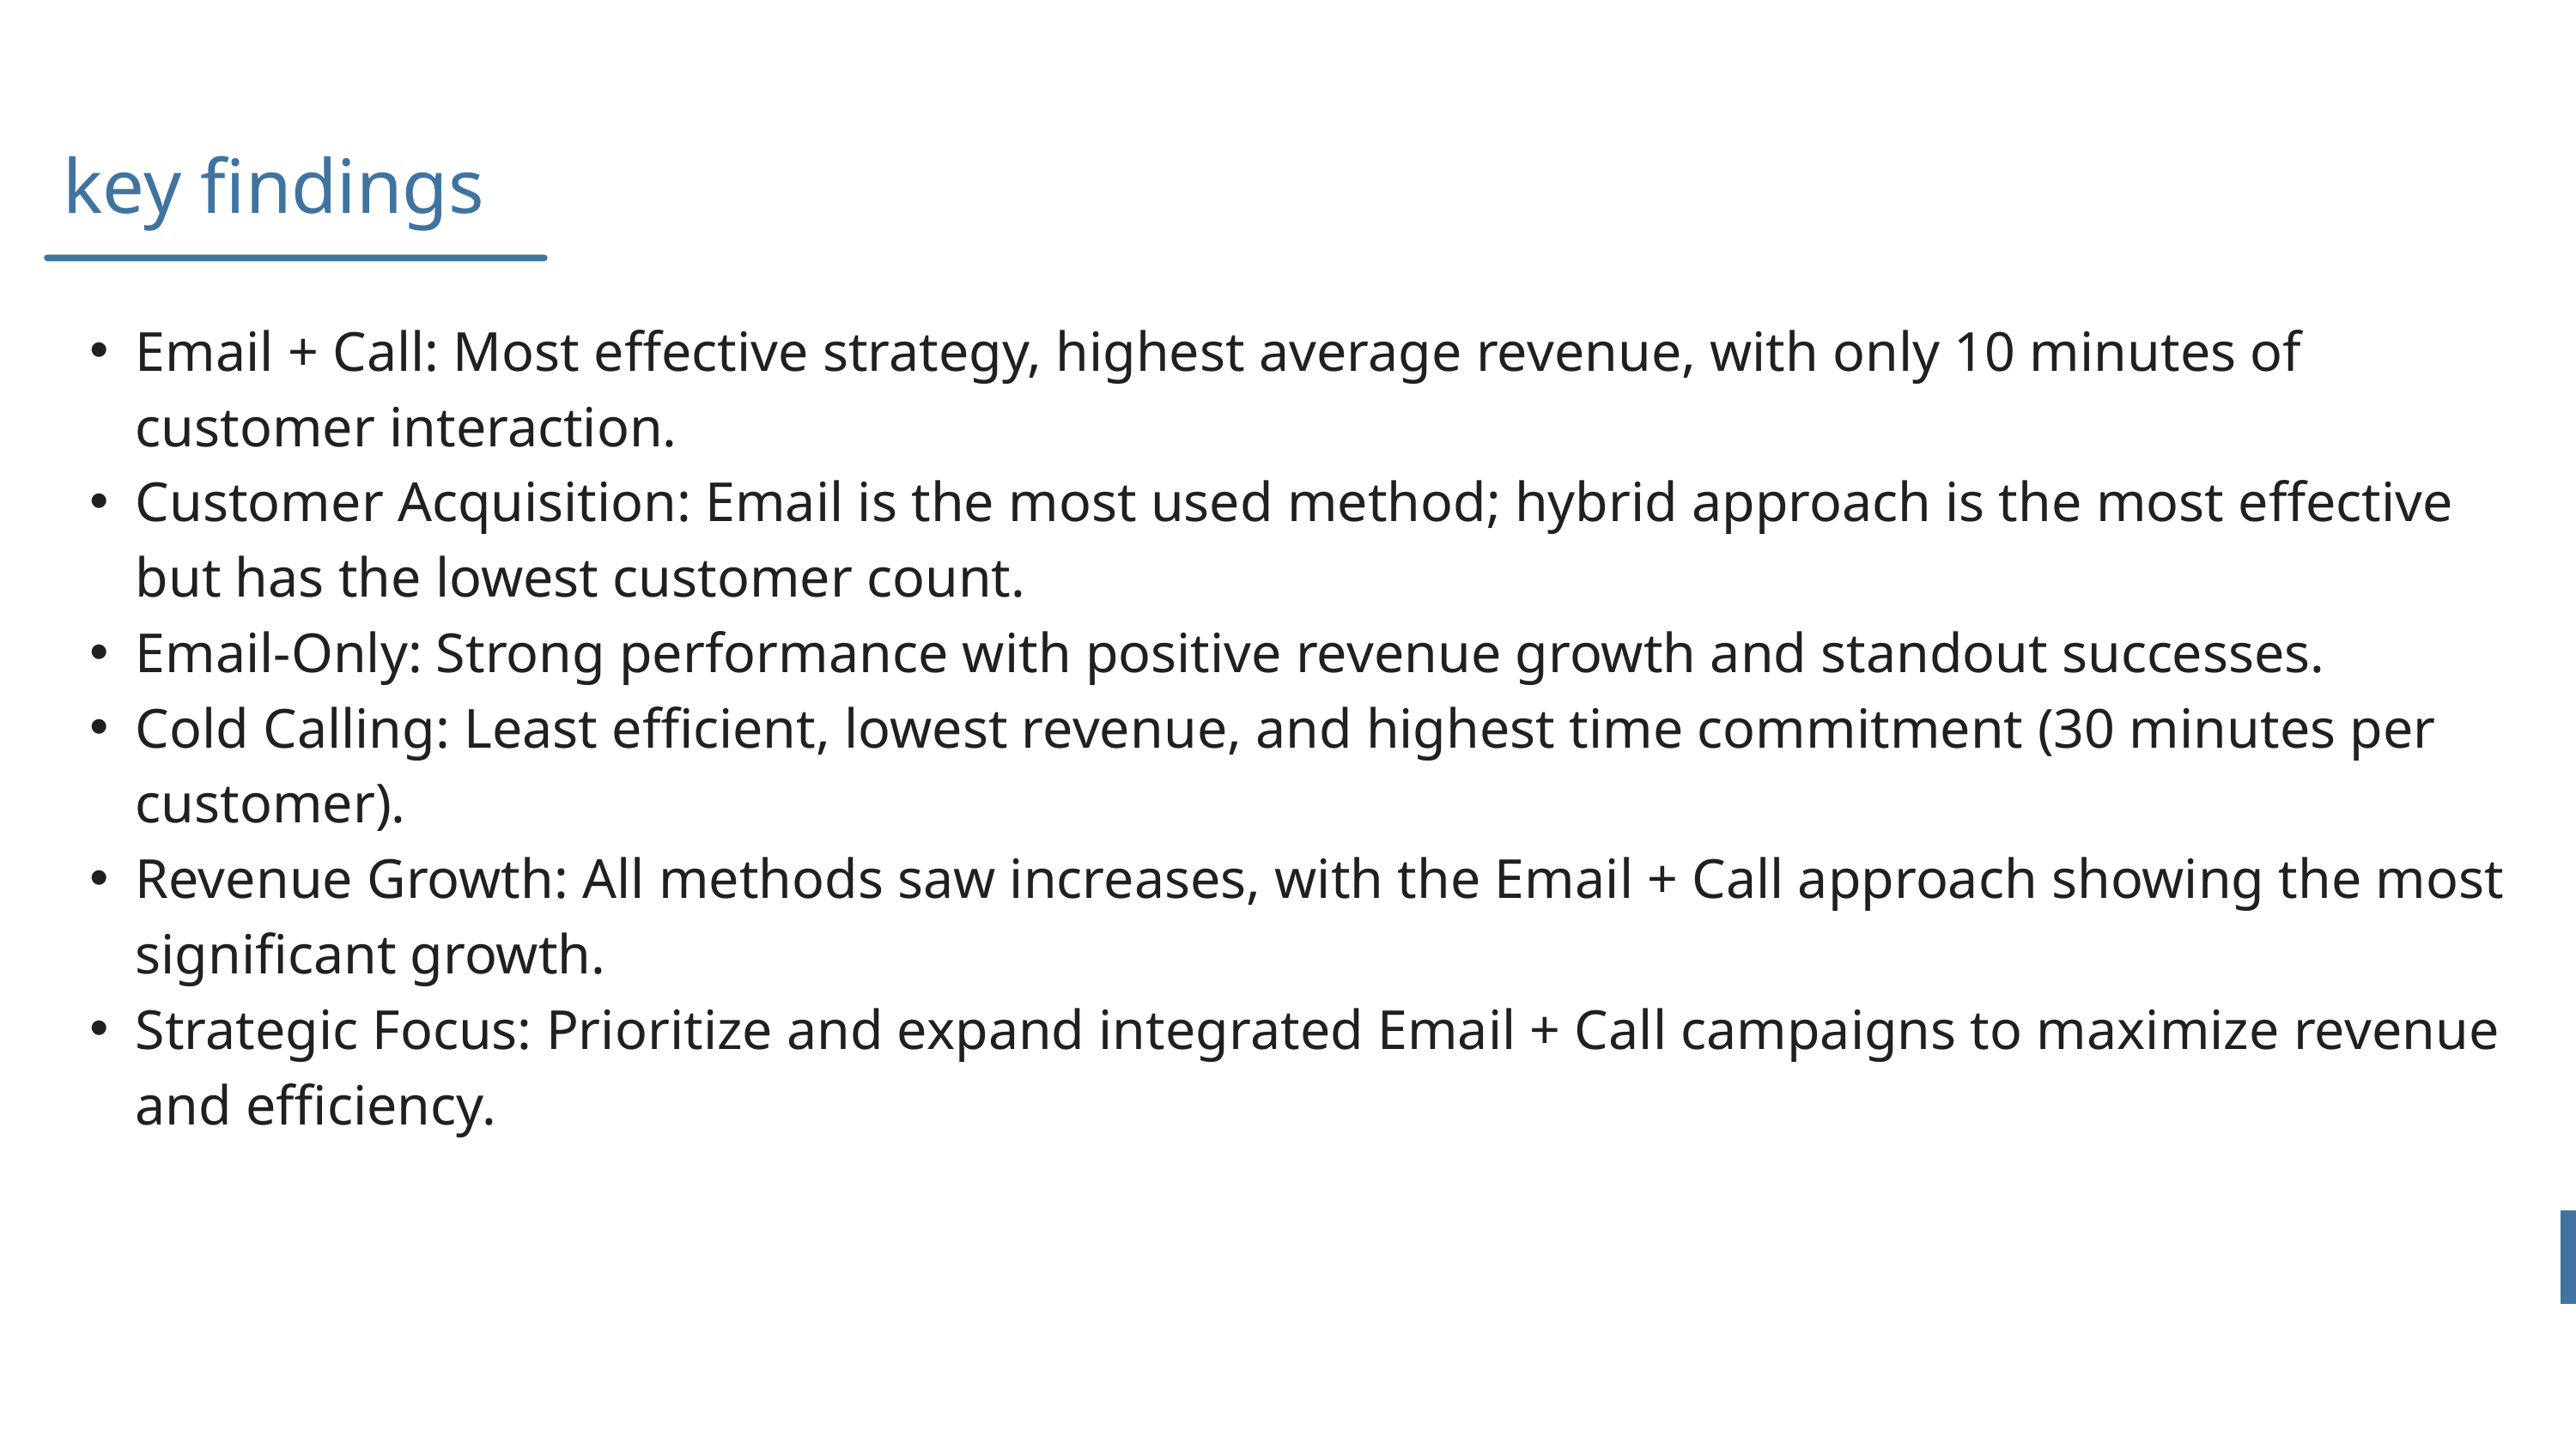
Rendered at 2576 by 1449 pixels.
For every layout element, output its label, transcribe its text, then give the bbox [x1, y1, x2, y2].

text_box Email + Call: Most effective strategy, highest average revenue, with only 10 minutes of customer interaction. Customer Acquisition: Email is the most used method; hybrid approach is the most effective but has the lowest customer count. Email-Only: Strong performance with positive revenue growth and standout successes. Cold Calling: Least efficient, lowest revenue, and highest time commitment (30 minutes per customer). Revenue Growth: All methods saw increases, with the Email + Call approach showing the most significant growth. Strategic Focus: Prioritize and expand integrated Email + Call campaigns to maximize revenue and efficiency. [44, 306, 2532, 1211]
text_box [2560, 1210, 2576, 1304]
text_box key findings [44, 141, 2096, 228]
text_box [43, 254, 548, 262]
